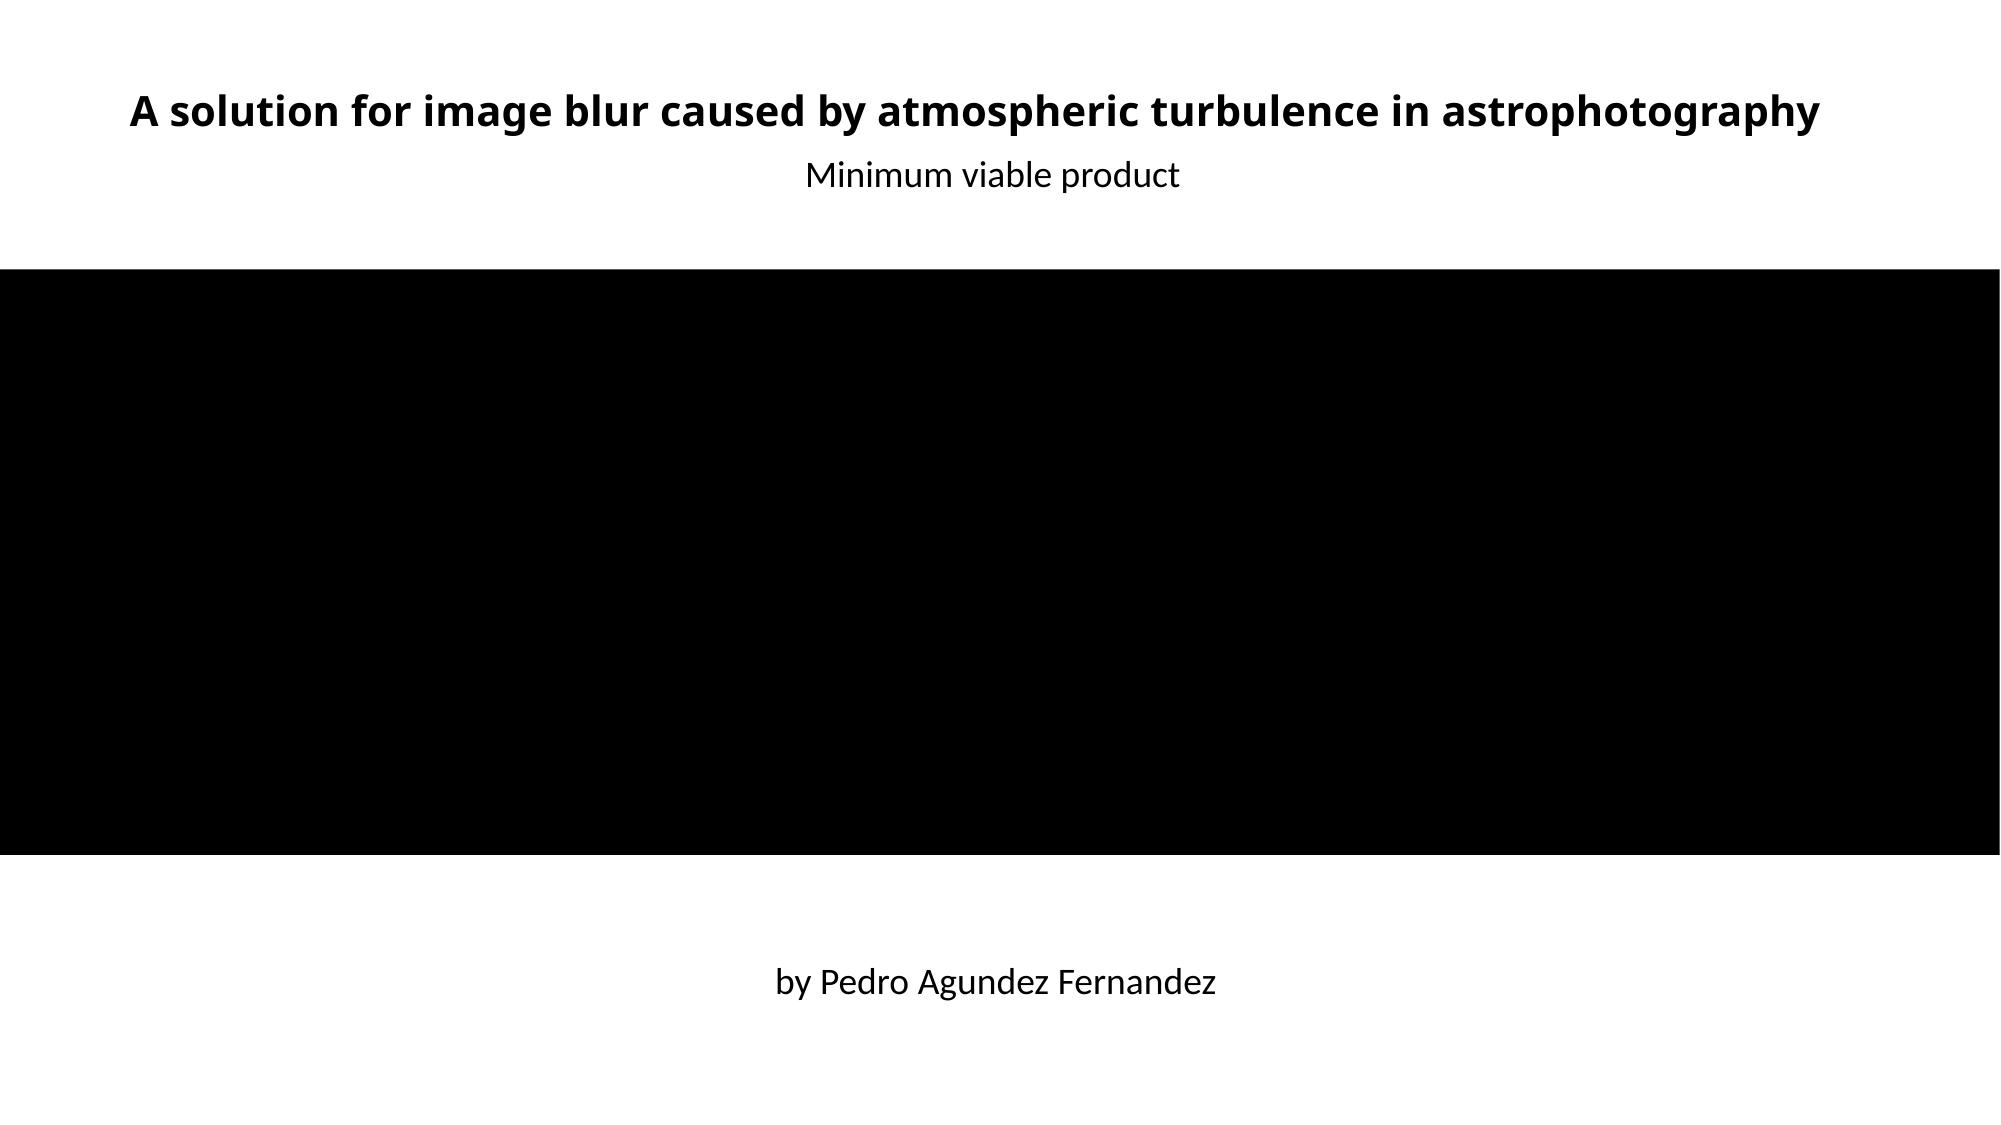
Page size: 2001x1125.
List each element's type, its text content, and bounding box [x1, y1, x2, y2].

text_box A solution for image blur caused by atmospheric turbulence in astrophotography [114, 76, 2000, 142]
text_box [0, 268, 2000, 856]
text_box Minimum viable product [790, 142, 1210, 203]
text_box by Pedro Agundez Fernandez [760, 949, 1243, 1010]
